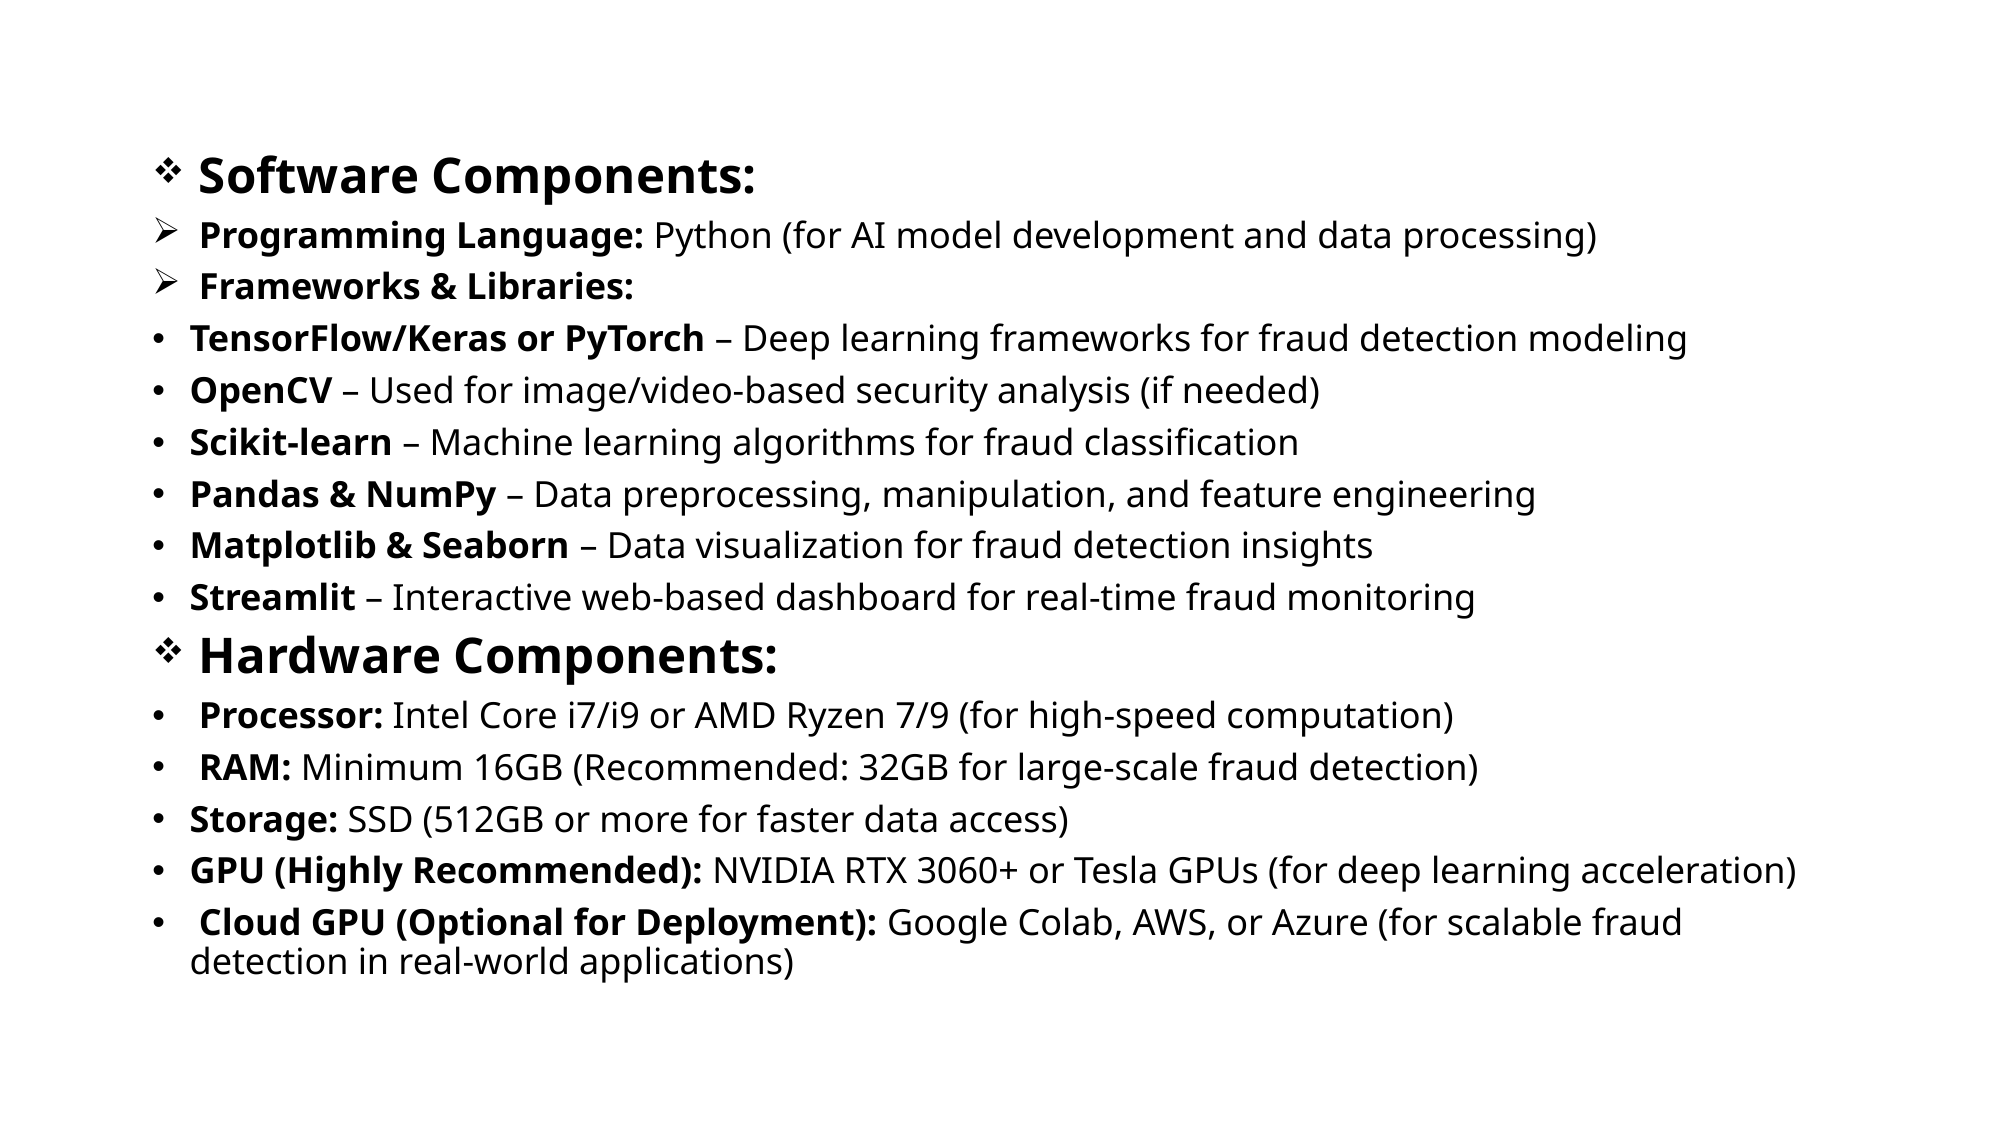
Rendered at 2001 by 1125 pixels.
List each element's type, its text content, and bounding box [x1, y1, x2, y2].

list Software Components: Programming Language: Python (for AI model development and data processing) Frameworks & Libraries: TensorFlow/Keras or PyTorch – Deep learning frameworks for fraud detection modeling OpenCV – Used for image/video-based security analysis (if needed) Scikit-learn – Machine learning algorithms for fraud classification Pandas & NumPy – Data preprocessing, manipulation, and feature engineering Matplotlib & Seaborn – Data visualization for fraud detection insights Streamlit – Interactive web-based dashboard for real-time fraud monitoring Hardware Components: Processor: Intel Core i7/i9 or AMD Ryzen 7/9 (for high-speed computation) RAM: Minimum 16GB (Recommended: 32GB for large-scale fraud detection) Storage: SSD (512GB or more for faster data access) GPU (Highly Recommended): NVIDIA RTX 3060+ or Tesla GPUs (for deep learning acceleration) Cloud GPU (Optional for Deployment): Google Colab, AWS, or Azure (for scalable fraud detection in real-world applications) [137, 143, 1863, 1014]
